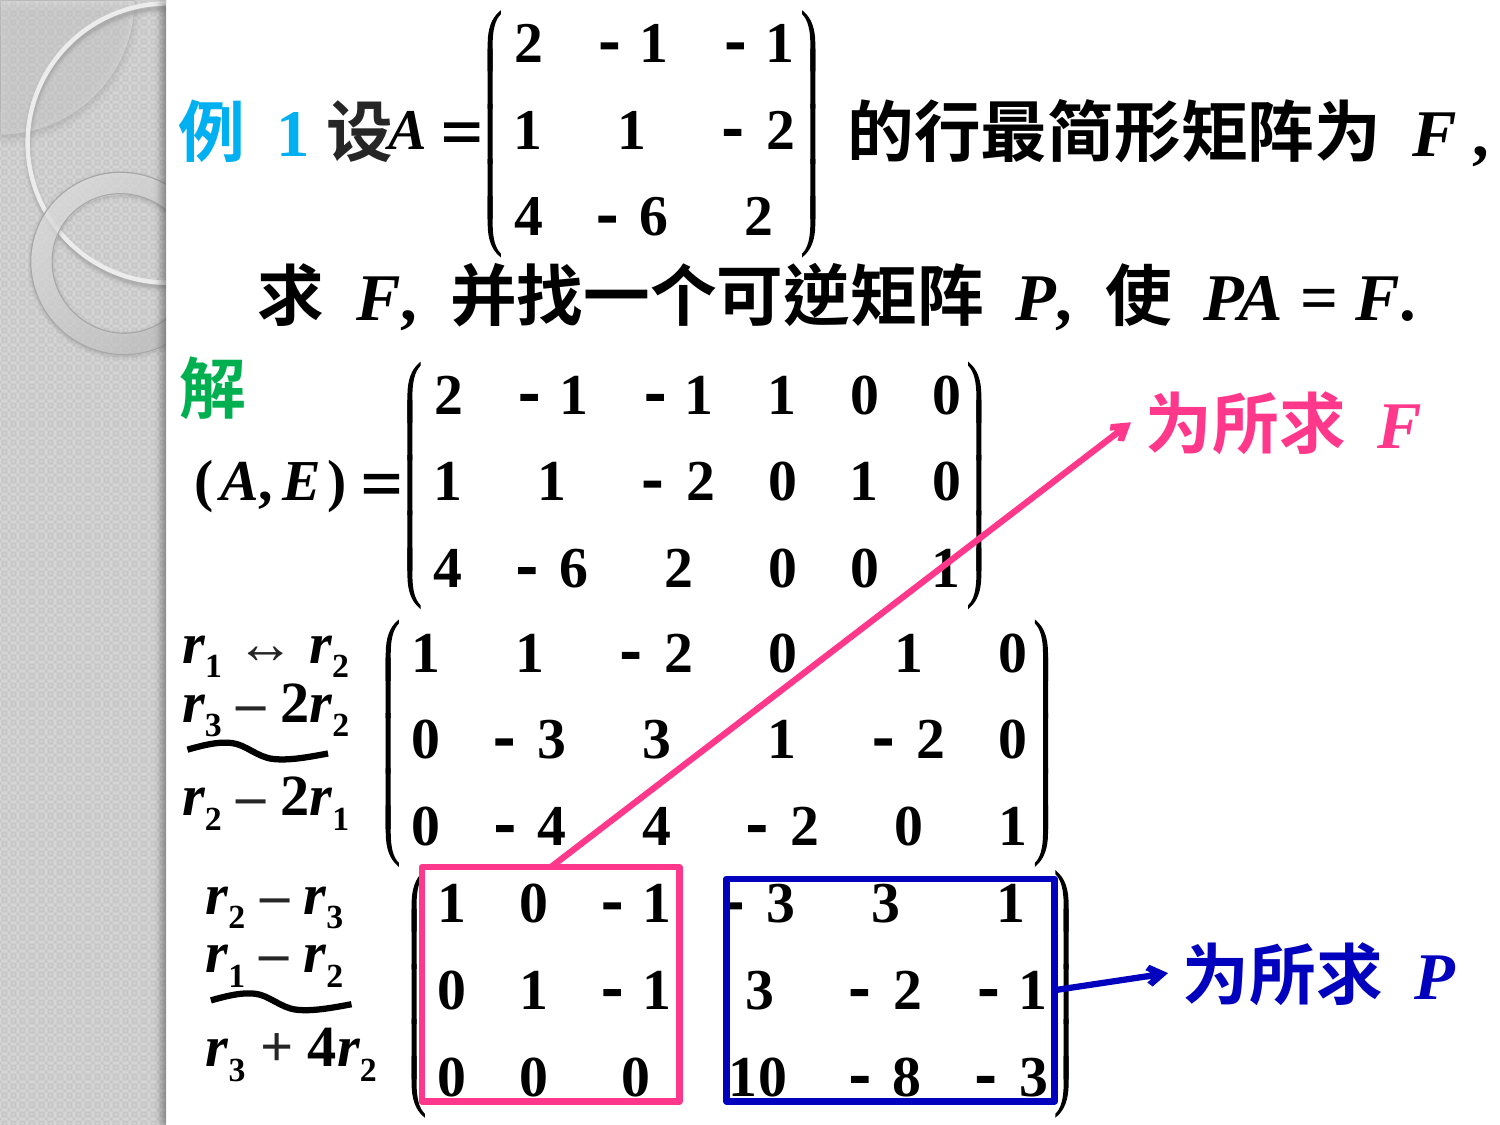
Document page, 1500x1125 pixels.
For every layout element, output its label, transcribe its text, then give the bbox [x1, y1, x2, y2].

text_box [621, 351, 1066, 939]
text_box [374, 609, 614, 875]
text_box 的行最简形矩阵为 F , [839, 81, 1500, 177]
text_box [1054, 973, 1172, 991]
text_box r2 – 2r1 [167, 750, 365, 845]
text_box r3 – 2r2 [167, 656, 365, 750]
text_box r1 ↔ r2 [167, 597, 365, 656]
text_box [400, 859, 1085, 1125]
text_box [187, 351, 617, 617]
text_box r2 – r3 [190, 848, 359, 907]
text_box 例 1设 [164, 81, 367, 177]
text_box 为所求 F [1130, 374, 1437, 470]
text_box 解 [164, 339, 261, 435]
text_box r3 + 4r2 [191, 1000, 392, 1096]
text_box 求 F, 并找一个可逆矩阵 P, 使 PA = F. [243, 246, 1432, 341]
text_box 为所求 P [1168, 925, 1470, 1021]
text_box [374, 0, 833, 265]
text_box r1 – r2 [190, 907, 359, 1002]
